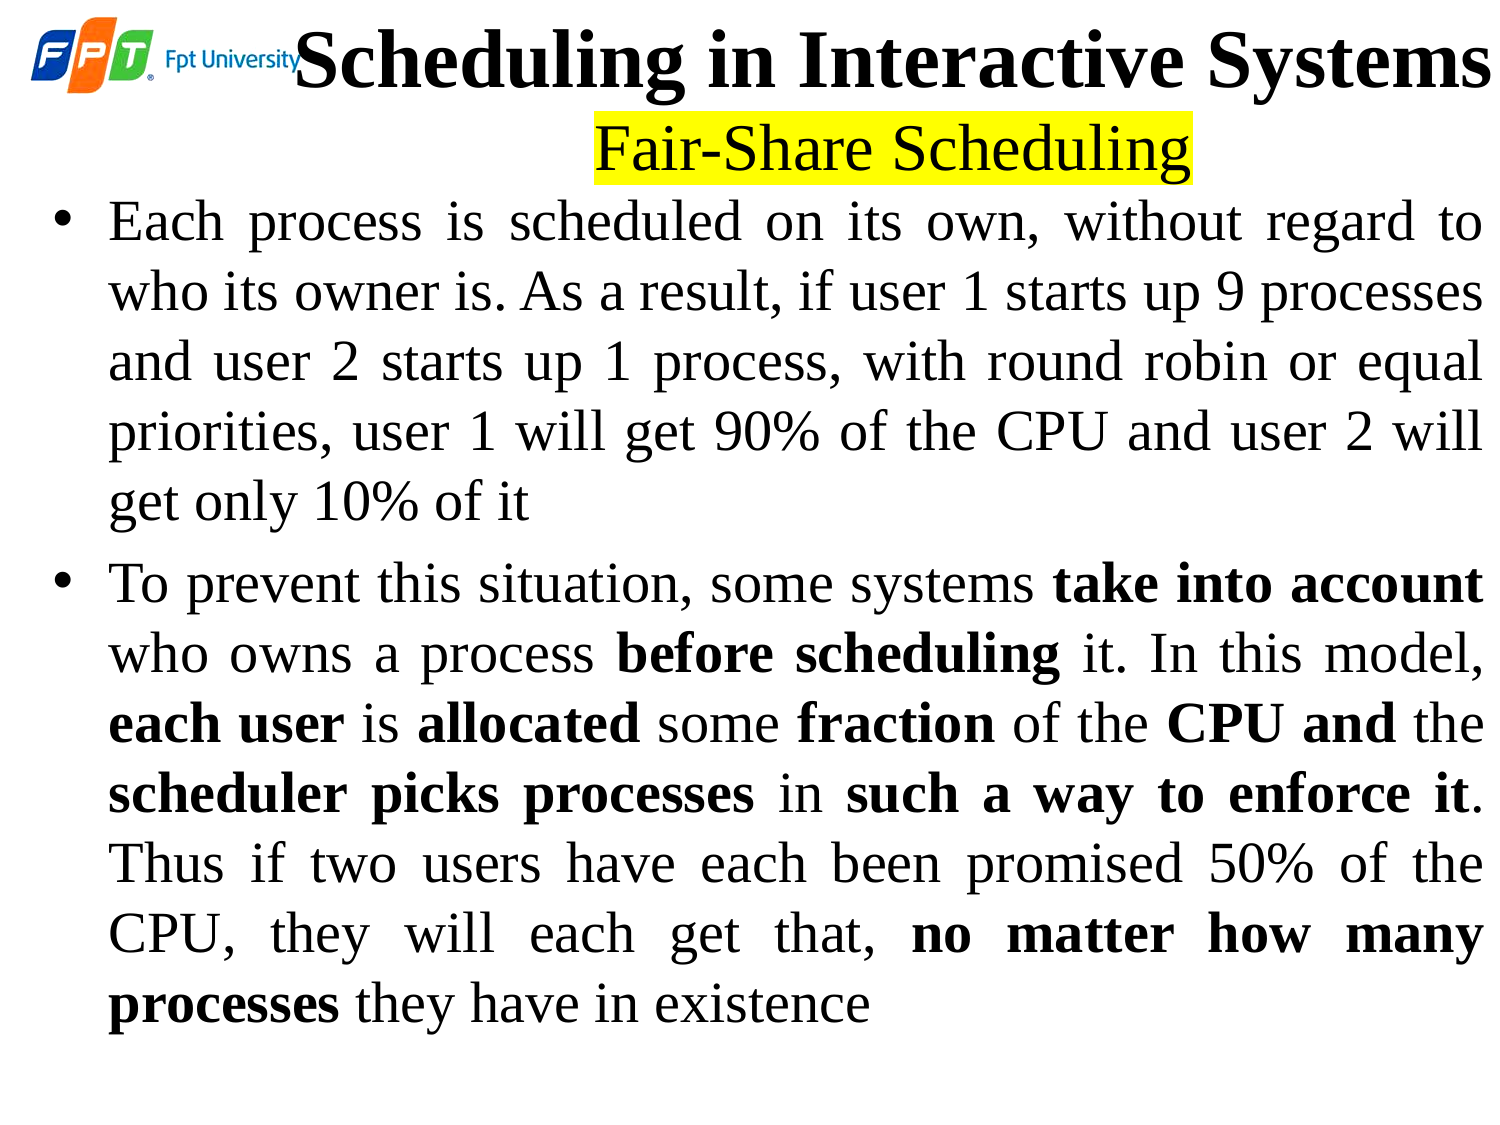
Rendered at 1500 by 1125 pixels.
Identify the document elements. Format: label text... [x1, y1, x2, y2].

picture [0, 0, 262, 122]
title Scheduling in Interactive Systems Fair-Share Scheduling [262, 0, 1500, 174]
list Each process is scheduled on its own, without regard to who its owner is. As a result, if user 1 starts up 9 processes and user 2 starts up 1 process, with round robin or equal priorities, user 1 will get 90% of the CPU and user 2 will get only 10% of it To prevent this situation, some systems take into account who owns a process before scheduling it. In this model, each user is allocated some fraction of the CPU and the scheduler picks processes in such a way to enforce it. Thus if two users have each been promised 50% of the CPU, they will each get that, no matter how many processes they have in existence [37, 174, 1500, 1125]
